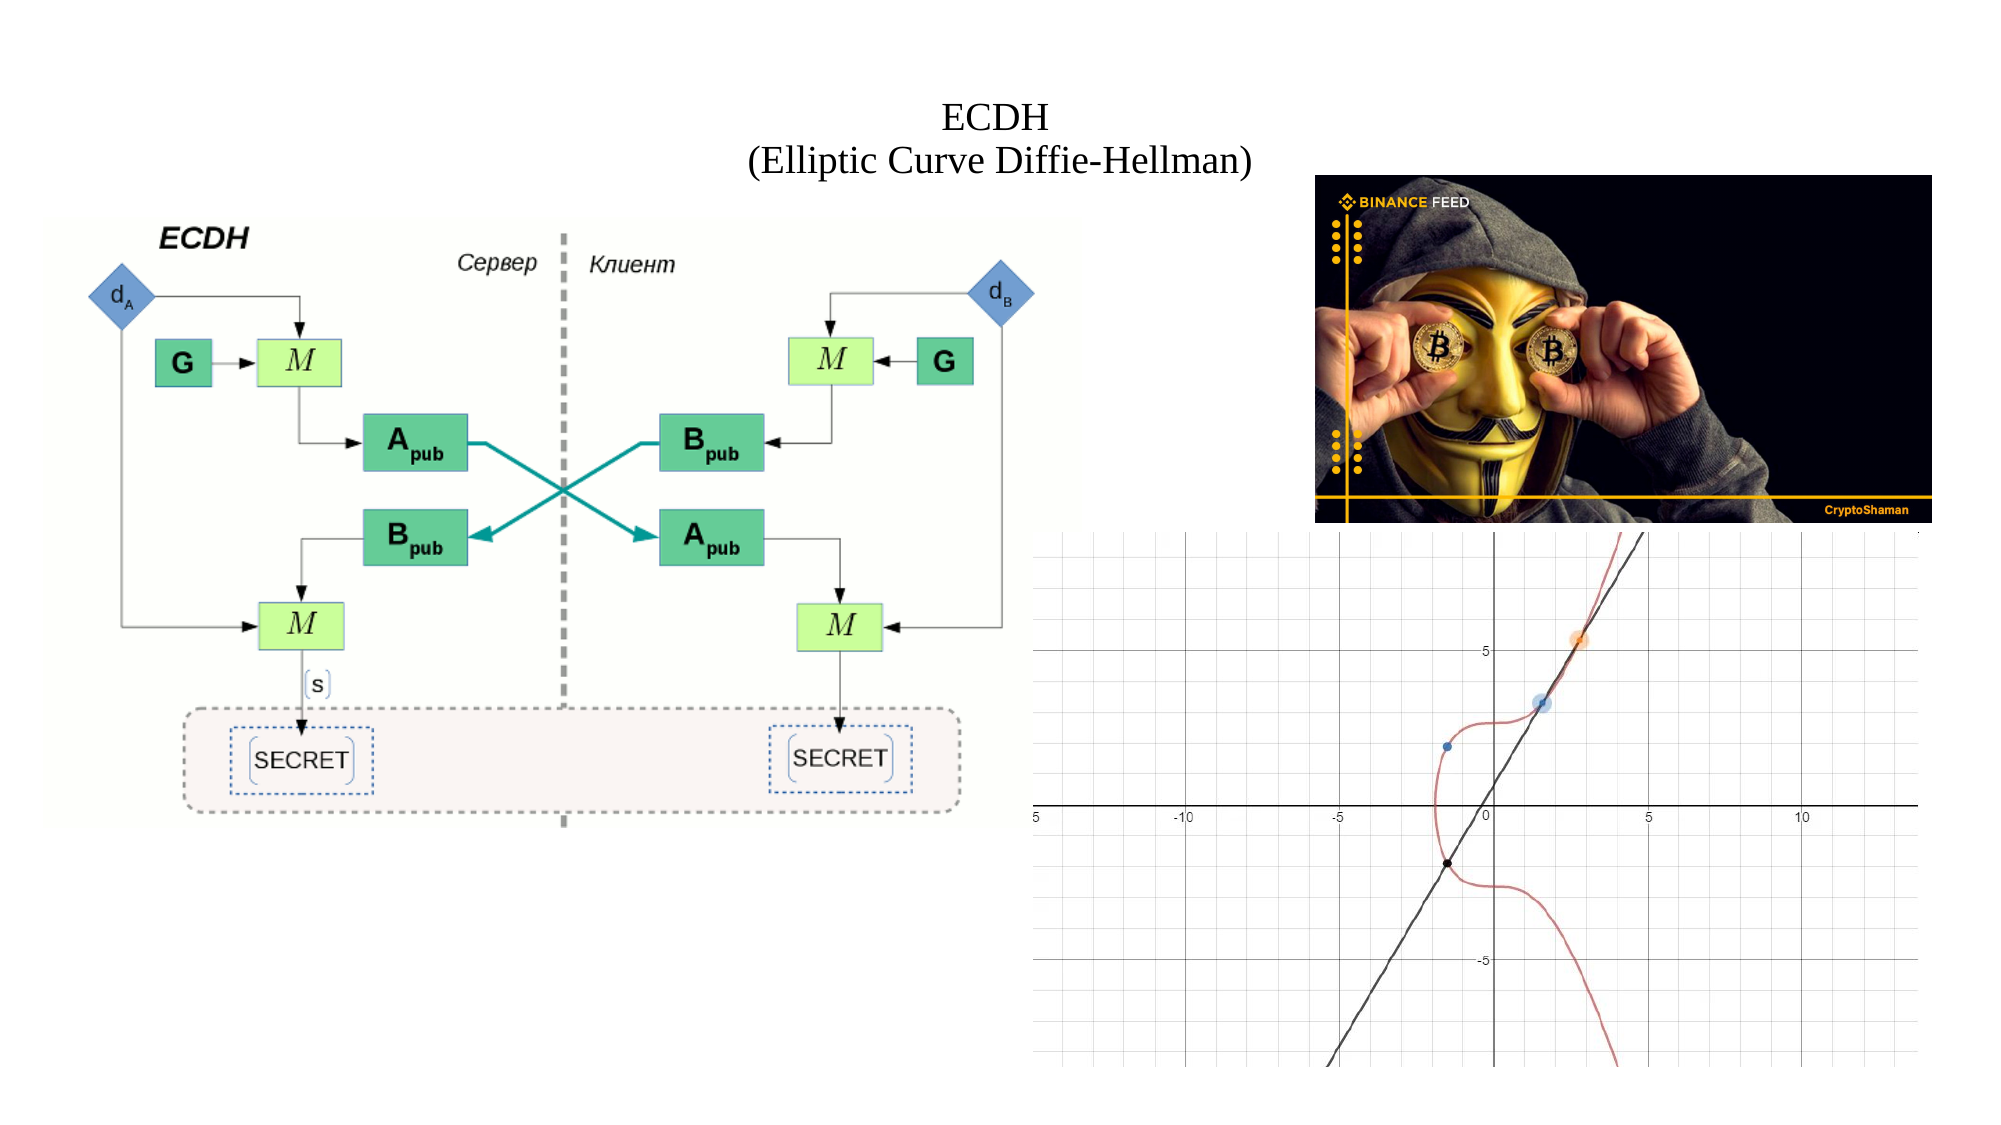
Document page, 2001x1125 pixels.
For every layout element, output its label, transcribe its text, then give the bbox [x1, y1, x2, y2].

title ECDH (Elliptic Curve Diffie-Hellman) [137, 88, 1863, 190]
picture [43, 216, 1082, 828]
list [1033, 532, 1919, 1067]
picture [1315, 175, 1932, 523]
